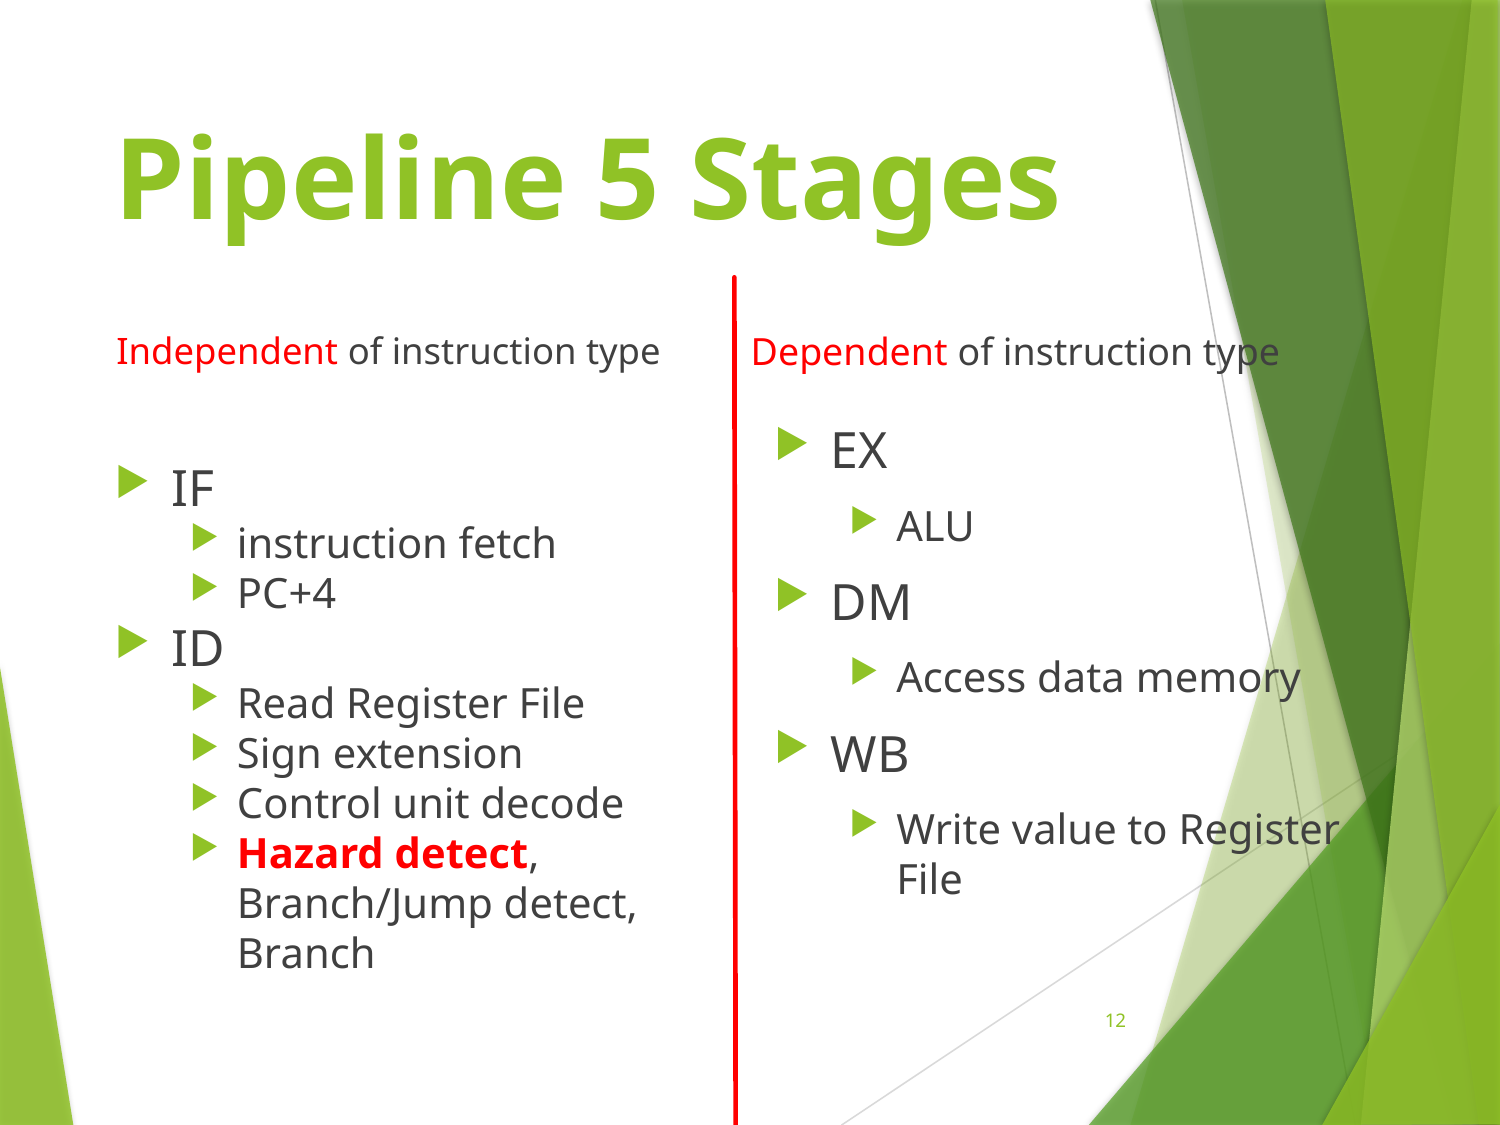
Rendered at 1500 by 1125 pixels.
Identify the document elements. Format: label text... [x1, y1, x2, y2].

title Pipeline 5 Stages [99, 99, 1142, 317]
list Independent of instruction type [101, 320, 695, 415]
slide_number 12 [1057, 991, 1142, 1051]
list Dependent of instruction type [741, 320, 1324, 415]
list EX ALU DM Access data memory WB Write value to Register File [759, 410, 1398, 1103]
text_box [733, 276, 737, 1125]
list IF instruction fetch PC+4 ID Read Register File Sign extension Control unit decode Hazard detect, Branch/Jump detect, Branch [99, 448, 681, 991]
